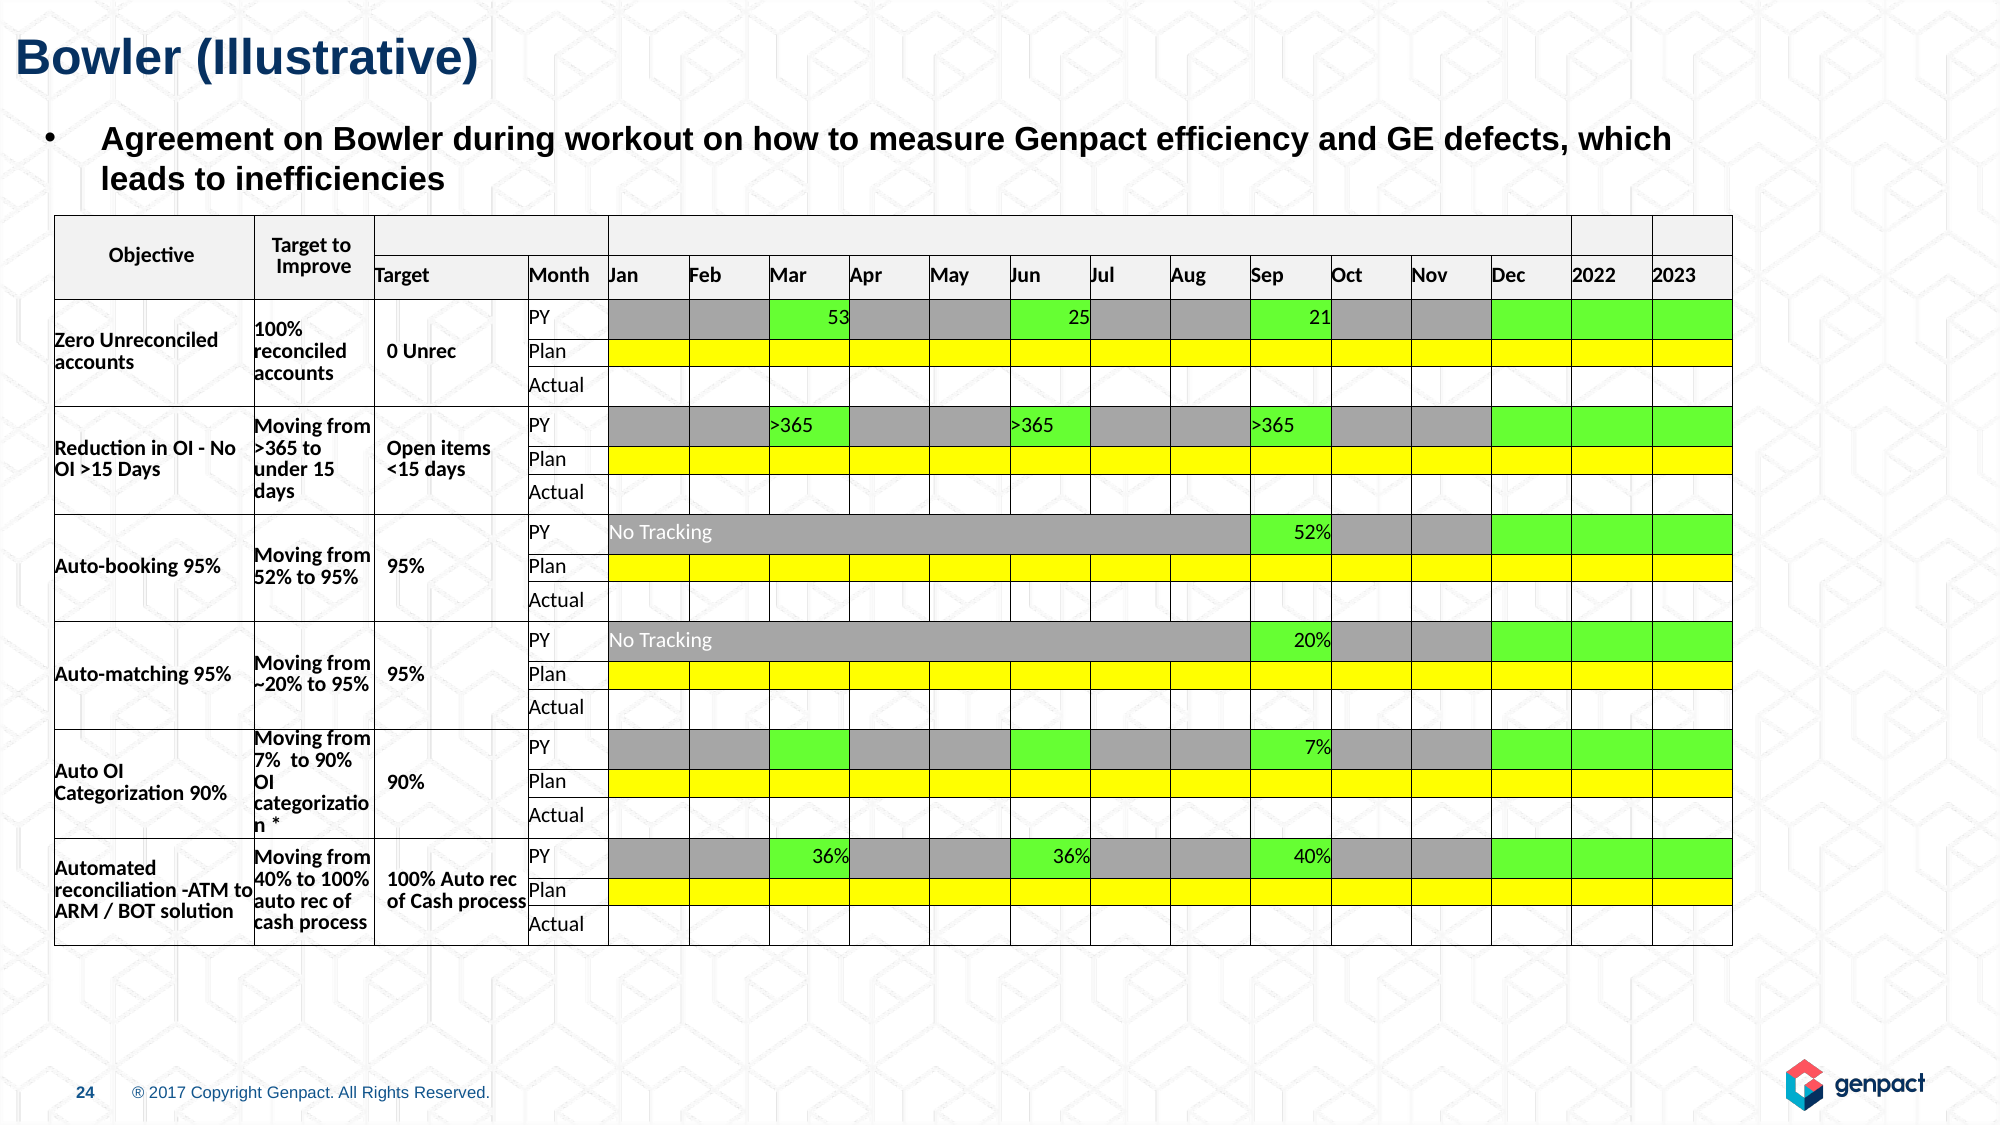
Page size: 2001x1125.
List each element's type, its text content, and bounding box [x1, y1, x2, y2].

table_cell [690, 582, 769, 621]
table_cell 100% Auto rec of Cash process [375, 839, 528, 945]
table_cell [1251, 906, 1331, 945]
table_cell [609, 662, 689, 689]
table_cell Plan [529, 662, 608, 689]
table_cell 95% [375, 515, 528, 621]
table_cell [770, 770, 849, 797]
table_cell [1091, 906, 1170, 945]
table_cell [1011, 730, 1090, 769]
table_cell [1332, 730, 1411, 769]
table_cell [690, 475, 769, 514]
table_cell 36% [1011, 839, 1090, 878]
table_cell [1412, 447, 1491, 474]
table_cell [1171, 770, 1250, 797]
table_cell [1251, 367, 1331, 406]
table_cell [1332, 879, 1411, 905]
table_cell [1492, 839, 1571, 878]
table_cell [1653, 798, 1732, 838]
table_cell [609, 906, 689, 945]
table_cell Moving from 52% to 95% [255, 515, 374, 621]
table_cell 90% [375, 730, 528, 838]
table_cell [1572, 340, 1652, 366]
table_cell [1653, 447, 1732, 474]
table_cell [1251, 447, 1331, 474]
table_cell [1091, 662, 1170, 689]
table_cell Jan [609, 256, 689, 299]
table_cell Dec [1492, 256, 1571, 299]
table_cell [1492, 475, 1571, 514]
table_cell PY [529, 515, 608, 554]
table_cell PY [529, 300, 608, 339]
table_cell [1572, 662, 1652, 689]
table_cell Feb [690, 256, 769, 299]
table_cell No Tracking [609, 515, 1250, 554]
table_cell [1251, 798, 1331, 838]
table_cell [1011, 879, 1090, 905]
table_cell [1412, 770, 1491, 797]
table_cell [930, 475, 1010, 514]
table_cell Actual [529, 582, 608, 621]
table_cell 0 Unrec [375, 300, 528, 406]
table_cell [770, 340, 849, 366]
table_cell 2023 [1653, 256, 1732, 299]
table_cell [1011, 690, 1090, 729]
table_cell [850, 906, 929, 945]
table_cell [850, 367, 929, 406]
table_cell [1412, 475, 1491, 514]
table_cell [1171, 447, 1250, 474]
table_cell Moving from >365 to under 15 days [255, 407, 374, 514]
table_cell [690, 340, 769, 366]
table_cell Reduction in OI - No OI >15 Days [55, 407, 254, 514]
table_cell [609, 367, 689, 406]
table_cell [1332, 622, 1411, 661]
table_cell [1412, 730, 1491, 769]
table_header Target to Improve [255, 216, 374, 299]
table_cell [1011, 582, 1090, 621]
table_cell [609, 340, 689, 366]
table_cell [1412, 662, 1491, 689]
table_cell Target [375, 256, 528, 299]
table_cell [1171, 300, 1250, 339]
table_cell [1011, 555, 1090, 581]
table_cell [930, 300, 1010, 339]
table_cell May [930, 256, 1010, 299]
table_cell [1492, 407, 1571, 446]
table_cell [1091, 879, 1170, 905]
table_cell [1251, 340, 1331, 366]
table_cell [1492, 798, 1571, 838]
table_cell [1492, 367, 1571, 406]
table_cell [1091, 475, 1170, 514]
table_cell [1091, 300, 1170, 339]
table_cell [609, 798, 689, 838]
table_cell [609, 839, 689, 878]
table_cell [1171, 407, 1250, 446]
table_cell [1653, 690, 1732, 729]
table_cell Plan [529, 340, 608, 366]
table_cell [1492, 582, 1571, 621]
table_cell [930, 407, 1010, 446]
table_cell [690, 690, 769, 729]
table_cell [850, 300, 929, 339]
table_cell [1091, 798, 1170, 838]
table_cell [850, 555, 929, 581]
table_cell [1492, 622, 1571, 661]
table_cell [1091, 839, 1170, 878]
table_cell [1572, 906, 1652, 945]
table_cell Automated reconciliation -ATM to ARM / BOT solution [55, 839, 254, 945]
table_cell [930, 730, 1010, 769]
table_cell Sep [1251, 256, 1331, 299]
table_cell [1653, 622, 1732, 661]
table_cell [1332, 515, 1411, 554]
table_cell [1572, 622, 1652, 661]
table_cell [1572, 475, 1652, 514]
table_cell [690, 798, 769, 838]
table_cell [1412, 798, 1491, 838]
table_cell Mar [770, 256, 849, 299]
table_cell 40% [1251, 839, 1331, 878]
table_cell [1653, 662, 1732, 689]
table_cell [1091, 367, 1170, 406]
table_cell [609, 407, 689, 446]
table_cell Actual [529, 475, 608, 514]
table_cell [1653, 770, 1732, 797]
table_cell [1171, 475, 1250, 514]
table_cell [1091, 770, 1170, 797]
table_cell [1332, 300, 1411, 339]
table_cell 7% [1251, 730, 1331, 769]
table_cell [1251, 770, 1331, 797]
table_cell [770, 690, 849, 729]
table_cell [1171, 879, 1250, 905]
table_cell 95% [375, 622, 528, 729]
table_cell [930, 770, 1010, 797]
table_cell [690, 879, 769, 905]
table_cell [1653, 839, 1732, 878]
table_cell [1492, 555, 1571, 581]
table_cell Moving from 7% to 90% OI categorization * [255, 730, 374, 838]
table_cell [1412, 407, 1491, 446]
table_cell [1653, 906, 1732, 945]
table_cell [1171, 340, 1250, 366]
table_cell Actual [529, 690, 608, 729]
table_cell 100% reconciled accounts [255, 300, 374, 406]
table_cell [1011, 906, 1090, 945]
table_cell [609, 690, 689, 729]
table_header [375, 216, 608, 255]
table_cell [609, 447, 689, 474]
table_cell 36% [770, 839, 849, 878]
table_cell [1572, 798, 1652, 838]
table_cell [1653, 515, 1732, 554]
table_cell 21 [1251, 300, 1331, 339]
table_cell [1492, 770, 1571, 797]
table_cell [770, 906, 849, 945]
table_cell [1011, 662, 1090, 689]
table_cell [1572, 407, 1652, 446]
table_cell [1332, 555, 1411, 581]
table_cell [1412, 340, 1491, 366]
table_cell [609, 475, 689, 514]
table_cell [1011, 447, 1090, 474]
table_cell >365 [1011, 407, 1090, 446]
table_cell [850, 662, 929, 689]
table_cell [770, 879, 849, 905]
table_cell Auto OI Categorization 90% [55, 730, 254, 838]
table_cell [850, 770, 929, 797]
table_cell [1171, 906, 1250, 945]
table_cell Nov [1412, 256, 1491, 299]
table_cell Moving from 40% to 100% auto rec of cash process [255, 839, 374, 945]
table_cell Aug [1171, 256, 1250, 299]
table_cell [1251, 662, 1331, 689]
table_cell [770, 367, 849, 406]
table_cell Moving from ~20% to 95% [255, 622, 374, 729]
table_cell [1653, 340, 1732, 366]
table_cell Apr [850, 256, 929, 299]
table_cell [1572, 690, 1652, 729]
table_cell [930, 798, 1010, 838]
table_cell [609, 582, 689, 621]
table_cell [1091, 690, 1170, 729]
table_cell [770, 447, 849, 474]
table_cell [1492, 690, 1571, 729]
table_cell [1653, 300, 1732, 339]
table_cell [1171, 730, 1250, 769]
table_cell [770, 798, 849, 838]
table_cell [1572, 770, 1652, 797]
table_cell [1653, 475, 1732, 514]
table_cell [850, 879, 929, 905]
table_cell [1572, 730, 1652, 769]
table_cell [770, 555, 849, 581]
table_cell [609, 300, 689, 339]
table_cell PY [529, 407, 608, 446]
table_cell [1171, 798, 1250, 838]
table_cell [1332, 690, 1411, 729]
table_cell [1251, 555, 1331, 581]
table_cell [1171, 690, 1250, 729]
table_cell [1332, 662, 1411, 689]
text_box Bowler (Illustrative) [0, 14, 1187, 103]
table_cell [850, 839, 929, 878]
table_cell [930, 690, 1010, 729]
table_cell [1171, 367, 1250, 406]
table_cell [1412, 879, 1491, 905]
table_cell Zero Unreconciled accounts [55, 300, 254, 406]
table_cell [1412, 690, 1491, 729]
table_cell [850, 407, 929, 446]
table_cell [1091, 582, 1170, 621]
table_cell [609, 770, 689, 797]
table_cell Auto-matching 95% [55, 622, 254, 729]
table_cell [930, 906, 1010, 945]
table_cell [850, 475, 929, 514]
table_cell [1011, 340, 1090, 366]
table_cell [1492, 515, 1571, 554]
table_cell [690, 770, 769, 797]
table_cell [1251, 582, 1331, 621]
table_cell [1572, 839, 1652, 878]
table_cell [1412, 515, 1491, 554]
table_cell [1171, 662, 1250, 689]
table_cell [1251, 879, 1331, 905]
table_cell 20% [1251, 622, 1331, 661]
table_cell [1653, 582, 1732, 621]
table_cell >365 [770, 407, 849, 446]
table_cell [1251, 690, 1331, 729]
picture [1786, 1059, 1925, 1111]
table_cell [1091, 555, 1170, 581]
table_cell 53 [770, 300, 849, 339]
table_cell [1572, 555, 1652, 581]
table_cell [1572, 582, 1652, 621]
table_cell Oct [1332, 256, 1411, 299]
table_cell [1332, 407, 1411, 446]
table_cell [850, 582, 929, 621]
table_cell [1091, 447, 1170, 474]
table_cell Plan [529, 555, 608, 581]
table_cell [1332, 340, 1411, 366]
table_cell Jun [1011, 256, 1090, 299]
table_cell [609, 879, 689, 905]
table_cell [1653, 407, 1732, 446]
table_cell [930, 367, 1010, 406]
table_cell Plan [529, 770, 608, 797]
table_cell [1492, 730, 1571, 769]
table_cell [690, 906, 769, 945]
table_cell [770, 730, 849, 769]
table_cell [1011, 770, 1090, 797]
table_cell [1171, 555, 1250, 581]
table_cell [690, 730, 769, 769]
table_cell >365 [1251, 407, 1331, 446]
table_cell [690, 662, 769, 689]
table_cell [1091, 340, 1170, 366]
table_cell Auto-booking 95% [55, 515, 254, 621]
table_cell [690, 367, 769, 406]
table_cell [1653, 730, 1732, 769]
table_cell [1332, 798, 1411, 838]
table_cell [1653, 555, 1732, 581]
table_cell [770, 662, 849, 689]
table_cell [1492, 662, 1571, 689]
table_cell [1492, 447, 1571, 474]
table_cell [690, 555, 769, 581]
table_cell [930, 839, 1010, 878]
table_cell [609, 555, 689, 581]
table_cell [1653, 367, 1732, 406]
table_cell [770, 475, 849, 514]
table_cell [1653, 879, 1732, 905]
table_cell Open items <15 days [375, 407, 528, 514]
table_cell [1572, 879, 1652, 905]
table_cell [1332, 906, 1411, 945]
table_cell [1572, 300, 1652, 339]
table_cell 25 [1011, 300, 1090, 339]
table_cell [1011, 475, 1090, 514]
table_cell [1412, 555, 1491, 581]
table_cell Actual [529, 367, 608, 406]
table_cell [1332, 367, 1411, 406]
table_cell [1412, 582, 1491, 621]
table_cell [1332, 447, 1411, 474]
table_cell [1091, 730, 1170, 769]
table_cell [1091, 407, 1170, 446]
table_cell [770, 582, 849, 621]
table_header Objective [55, 216, 254, 299]
table_cell [850, 690, 929, 729]
table_cell [1251, 475, 1331, 514]
table_cell [1492, 340, 1571, 366]
table_header [1653, 216, 1732, 255]
table_cell [609, 730, 689, 769]
table_cell [1171, 582, 1250, 621]
table_cell No Tracking [609, 622, 1250, 661]
table_cell PY [529, 839, 608, 878]
table_header [609, 216, 1571, 255]
table_cell [1171, 839, 1250, 878]
table_cell [930, 340, 1010, 366]
table_cell [1572, 515, 1652, 554]
table_cell [850, 730, 929, 769]
table_cell [1412, 300, 1491, 339]
table_cell 52% [1251, 515, 1331, 554]
table_cell [690, 839, 769, 878]
table_cell [1412, 839, 1491, 878]
table_cell [1412, 622, 1491, 661]
table_cell [1572, 367, 1652, 406]
table_cell Actual [529, 798, 608, 838]
table_cell [850, 798, 929, 838]
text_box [0, 0, 2000, 1125]
table_cell Jul [1091, 256, 1170, 299]
table_cell PY [529, 622, 608, 661]
table_cell [1412, 906, 1491, 945]
table_cell [1572, 447, 1652, 474]
table_cell [1492, 300, 1571, 339]
table_cell [1332, 475, 1411, 514]
table_cell [930, 662, 1010, 689]
table_cell [1412, 367, 1491, 406]
text_box Agreement on Bowler during workout on how to measure Genpact efficiency and GE defects, which leads to inefficiencies [29, 109, 1758, 205]
table_cell [930, 582, 1010, 621]
table_cell [690, 447, 769, 474]
table_cell 2022 [1572, 256, 1652, 299]
table_cell [1011, 798, 1090, 838]
table_cell Month [529, 256, 608, 299]
table_cell [1332, 770, 1411, 797]
table_cell [1492, 879, 1571, 905]
table_header [1572, 216, 1652, 255]
table_cell [930, 447, 1010, 474]
table_cell [1332, 582, 1411, 621]
table_cell [930, 555, 1010, 581]
table_cell [690, 300, 769, 339]
table_cell Plan [529, 447, 608, 474]
table_cell PY [529, 730, 608, 769]
table_cell [1492, 906, 1571, 945]
table_cell [690, 407, 769, 446]
table_cell [1332, 839, 1411, 878]
table_cell Plan [529, 879, 608, 905]
table_cell [1011, 367, 1090, 406]
table_cell [850, 340, 929, 366]
table_cell [850, 447, 929, 474]
table_cell [930, 879, 1010, 905]
table_cell Actual [529, 906, 608, 945]
